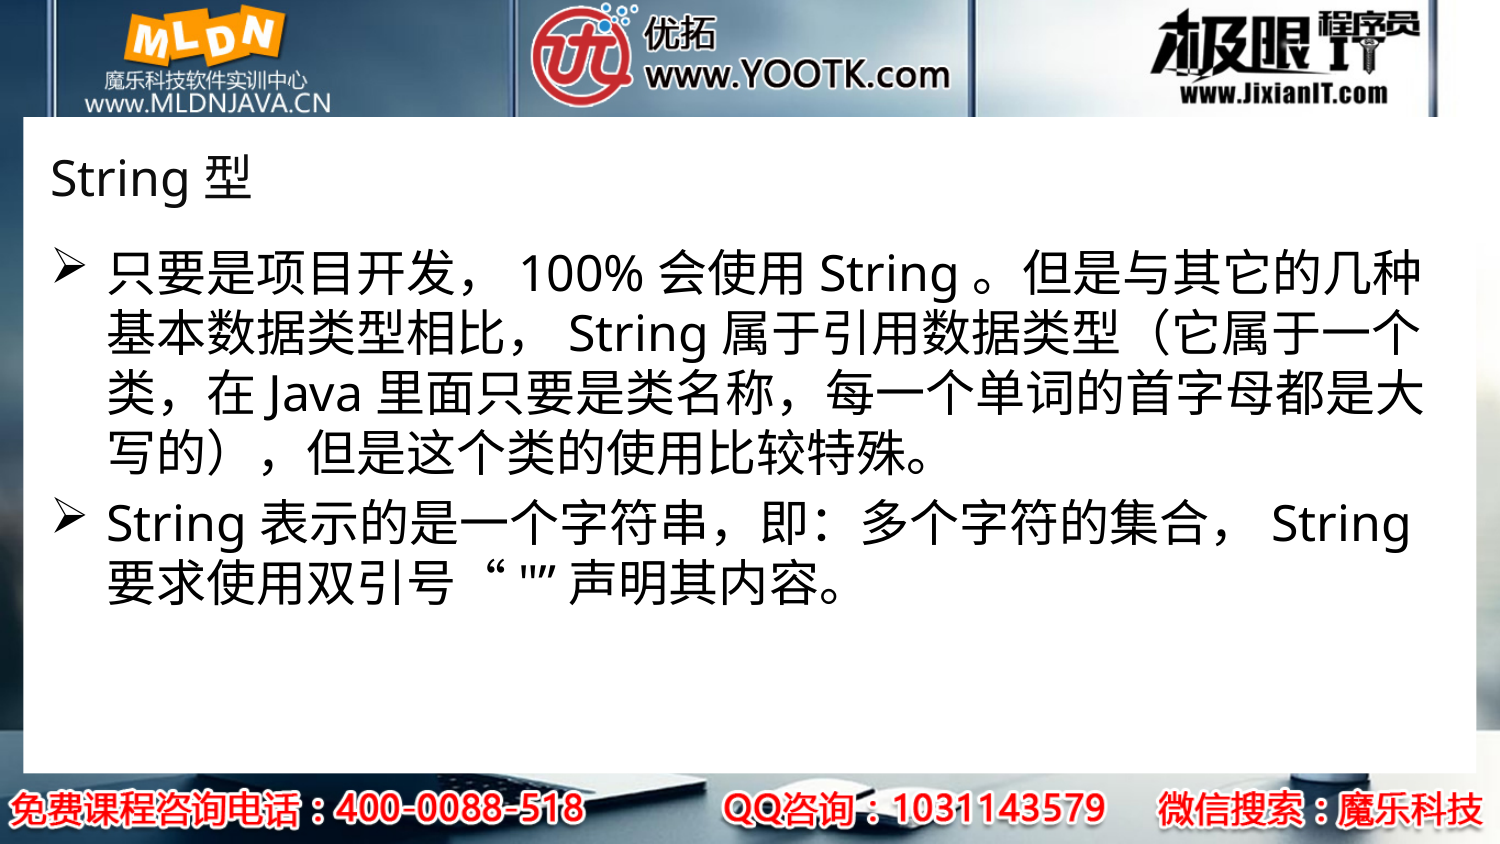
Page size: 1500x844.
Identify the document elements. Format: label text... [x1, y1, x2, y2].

picture [0, 0, 1500, 844]
list 只要是项目开发，100%会使用String。但是与其它的几种基本数据类型相比，String属于引用数据类型（它属于一个类，在Java里面只要是类名称，每一个单词的首字母都是大写的），但是这个类的使用比较特殊。 String表示的是一个字符串，即：多个字符的集合，String要求使用双引号“"”声明其内容。 [35, 234, 1465, 762]
title String型 [34, 128, 1466, 225]
